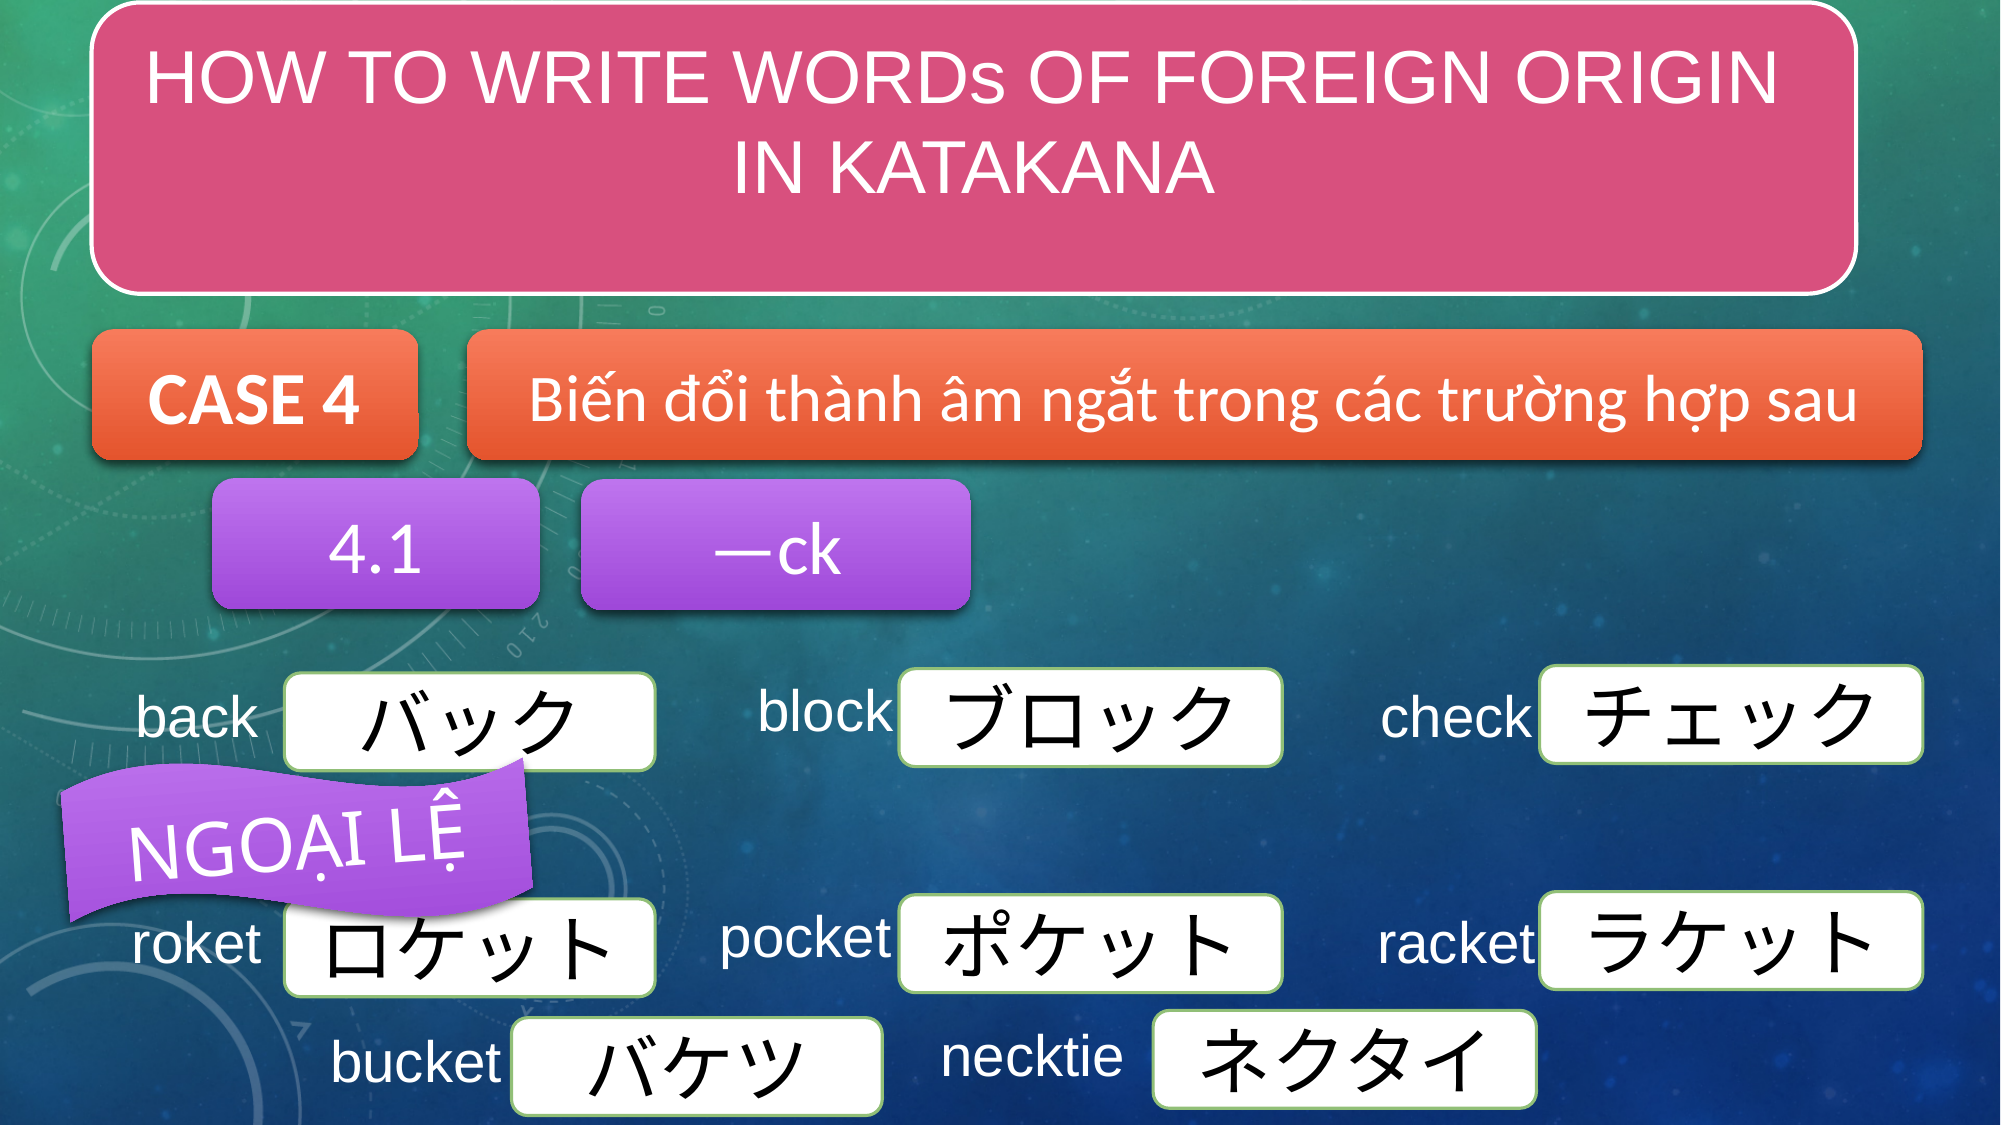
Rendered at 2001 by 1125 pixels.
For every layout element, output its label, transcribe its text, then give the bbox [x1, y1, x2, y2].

text_box バック [287, 672, 656, 771]
text_box roket [91, 907, 303, 990]
text_box back [91, 665, 303, 764]
text_box ラケット [1539, 891, 1923, 990]
text_box block [719, 659, 930, 758]
text_box ロケット [287, 898, 656, 997]
text_box CASE 4 [91, 329, 419, 461]
text_box NGOẠI LỆ [60, 757, 533, 923]
text_box —ck [581, 479, 971, 611]
text_box ネクタイ [1153, 1010, 1537, 1109]
text_box Biến đổi thành âm ngắt trong các trường hợp sau [466, 329, 1923, 461]
text_box ブロック [898, 668, 1283, 767]
text_box check [1351, 665, 1550, 764]
text_box ポケット [898, 894, 1283, 993]
picture [0, 0, 2001, 1125]
text_box HOW TO WRITE WORDs OF FOREIGN ORIGIN IN KATAKANA [91, 2, 1857, 294]
text_box bucket [303, 1010, 530, 1109]
text_box necktie [907, 1004, 1158, 1103]
text_box pocket [680, 885, 930, 984]
text_box チェック [1539, 665, 1923, 764]
text_box バケツ [514, 1017, 883, 1116]
text_box racket [1351, 891, 1550, 990]
text_box 4.1 [212, 478, 540, 610]
